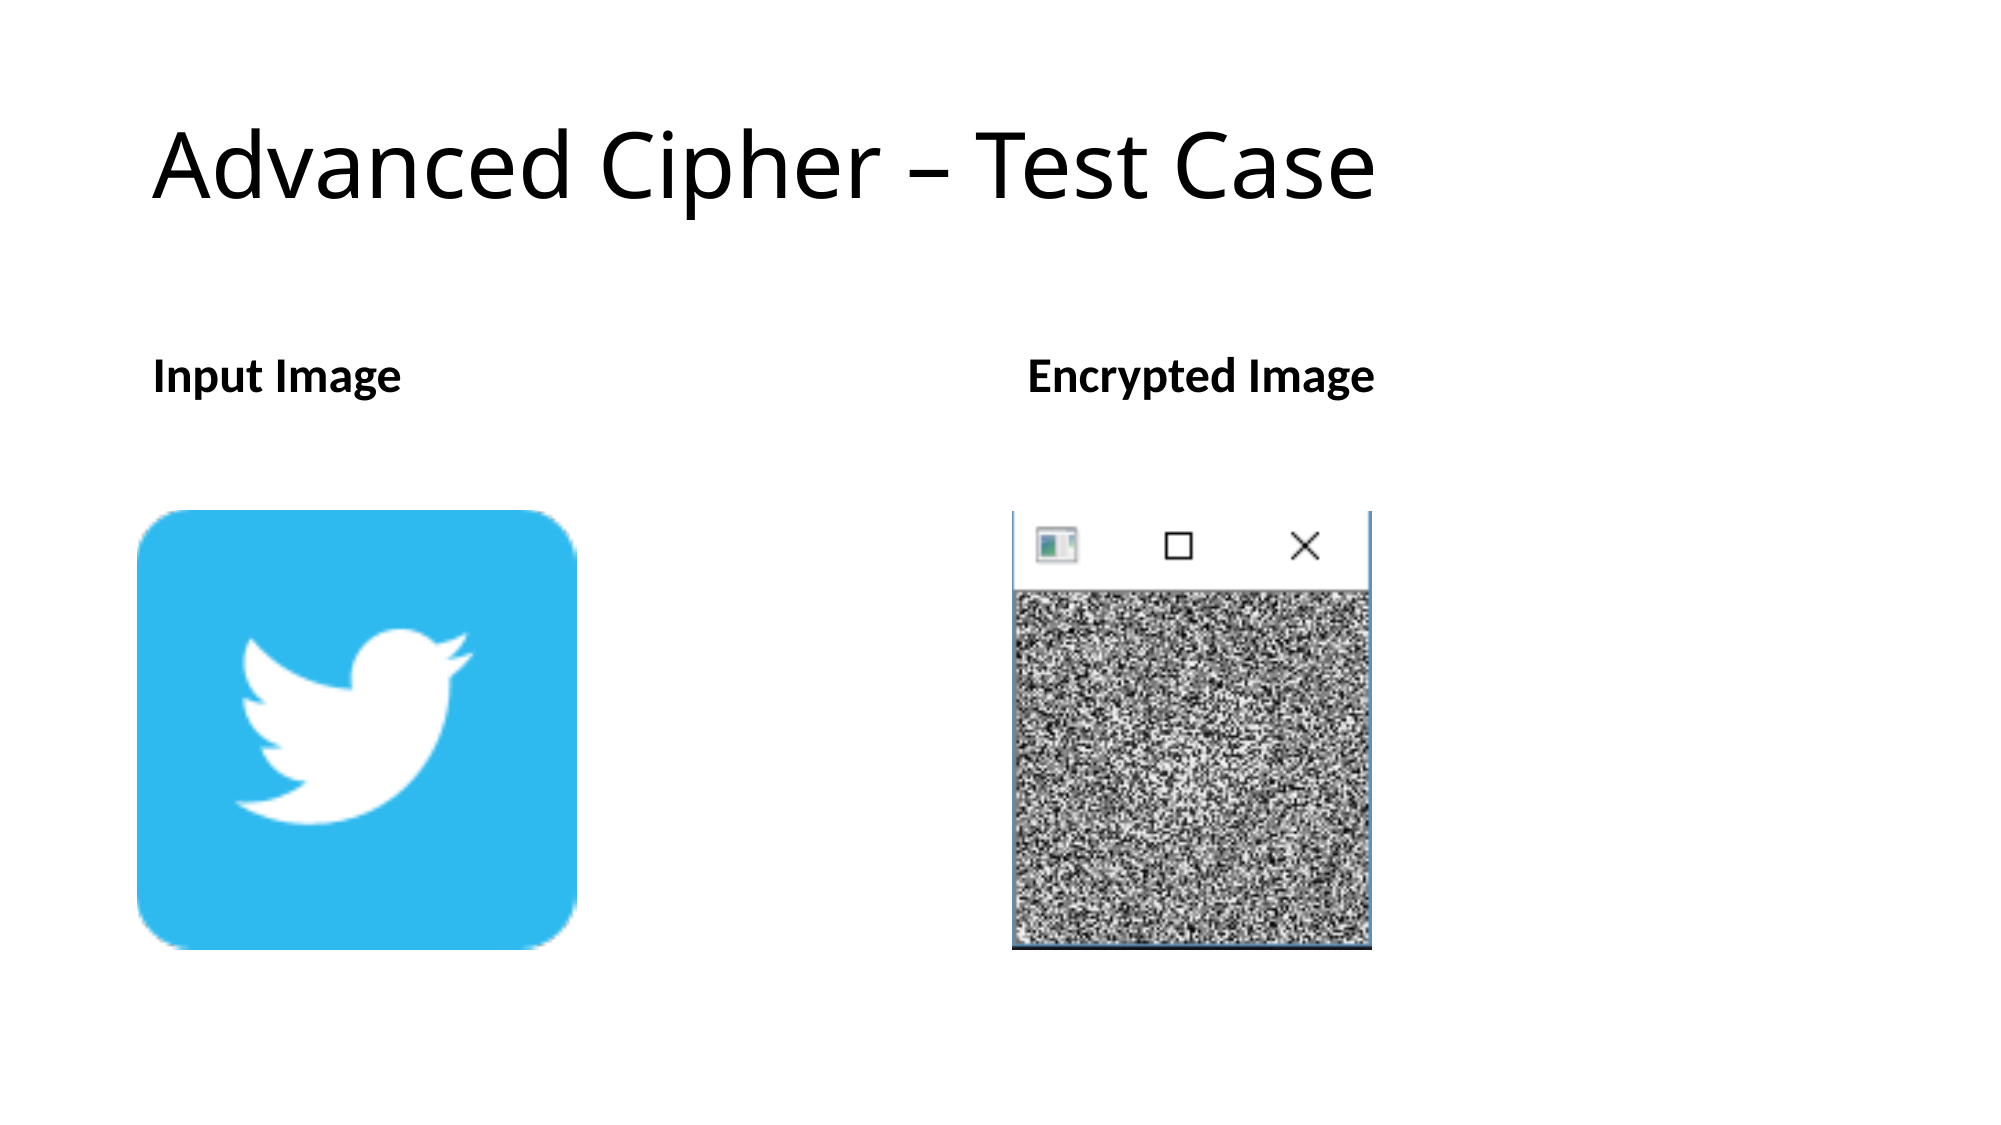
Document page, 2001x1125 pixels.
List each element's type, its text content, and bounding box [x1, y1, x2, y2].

list Input Image [137, 275, 984, 411]
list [137, 510, 577, 950]
list Encrypted Image [1012, 275, 1863, 411]
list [1012, 511, 1372, 950]
title Advanced Cipher – Test Case [137, 59, 1863, 278]
